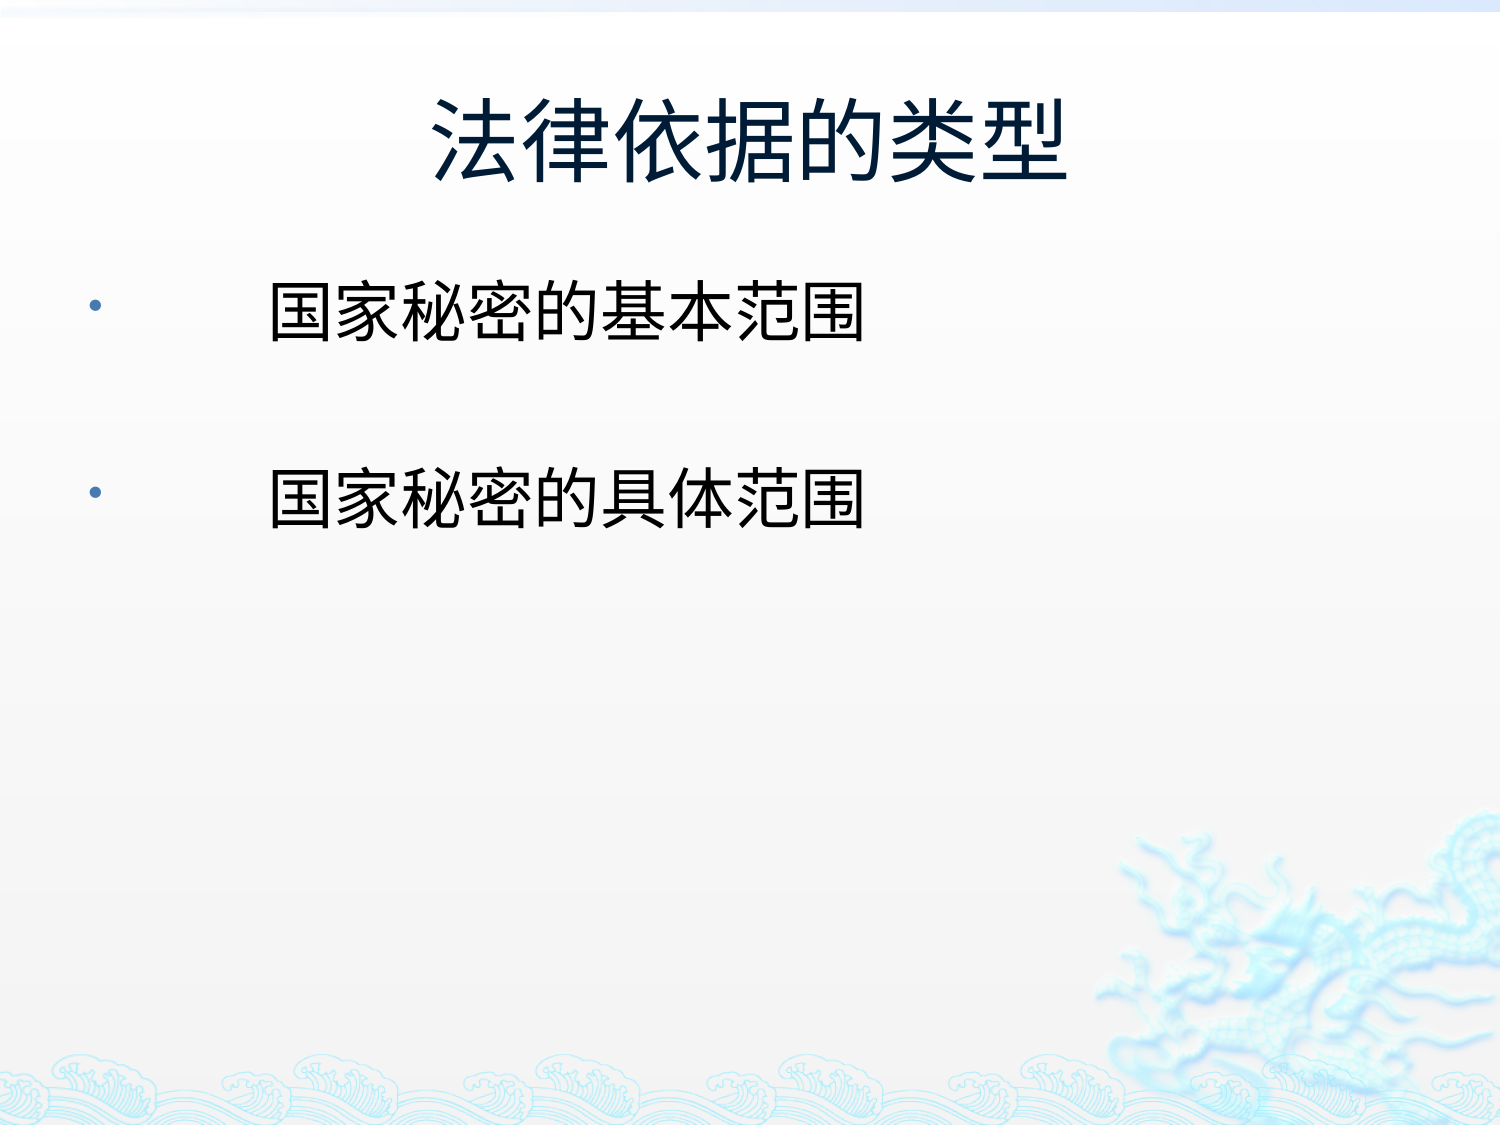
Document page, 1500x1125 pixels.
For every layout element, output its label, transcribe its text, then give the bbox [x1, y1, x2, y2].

title 法律依据的类型 [75, 45, 1425, 233]
list 国家秘密的基本范围 国家秘密的具体范围 [75, 262, 1425, 1005]
